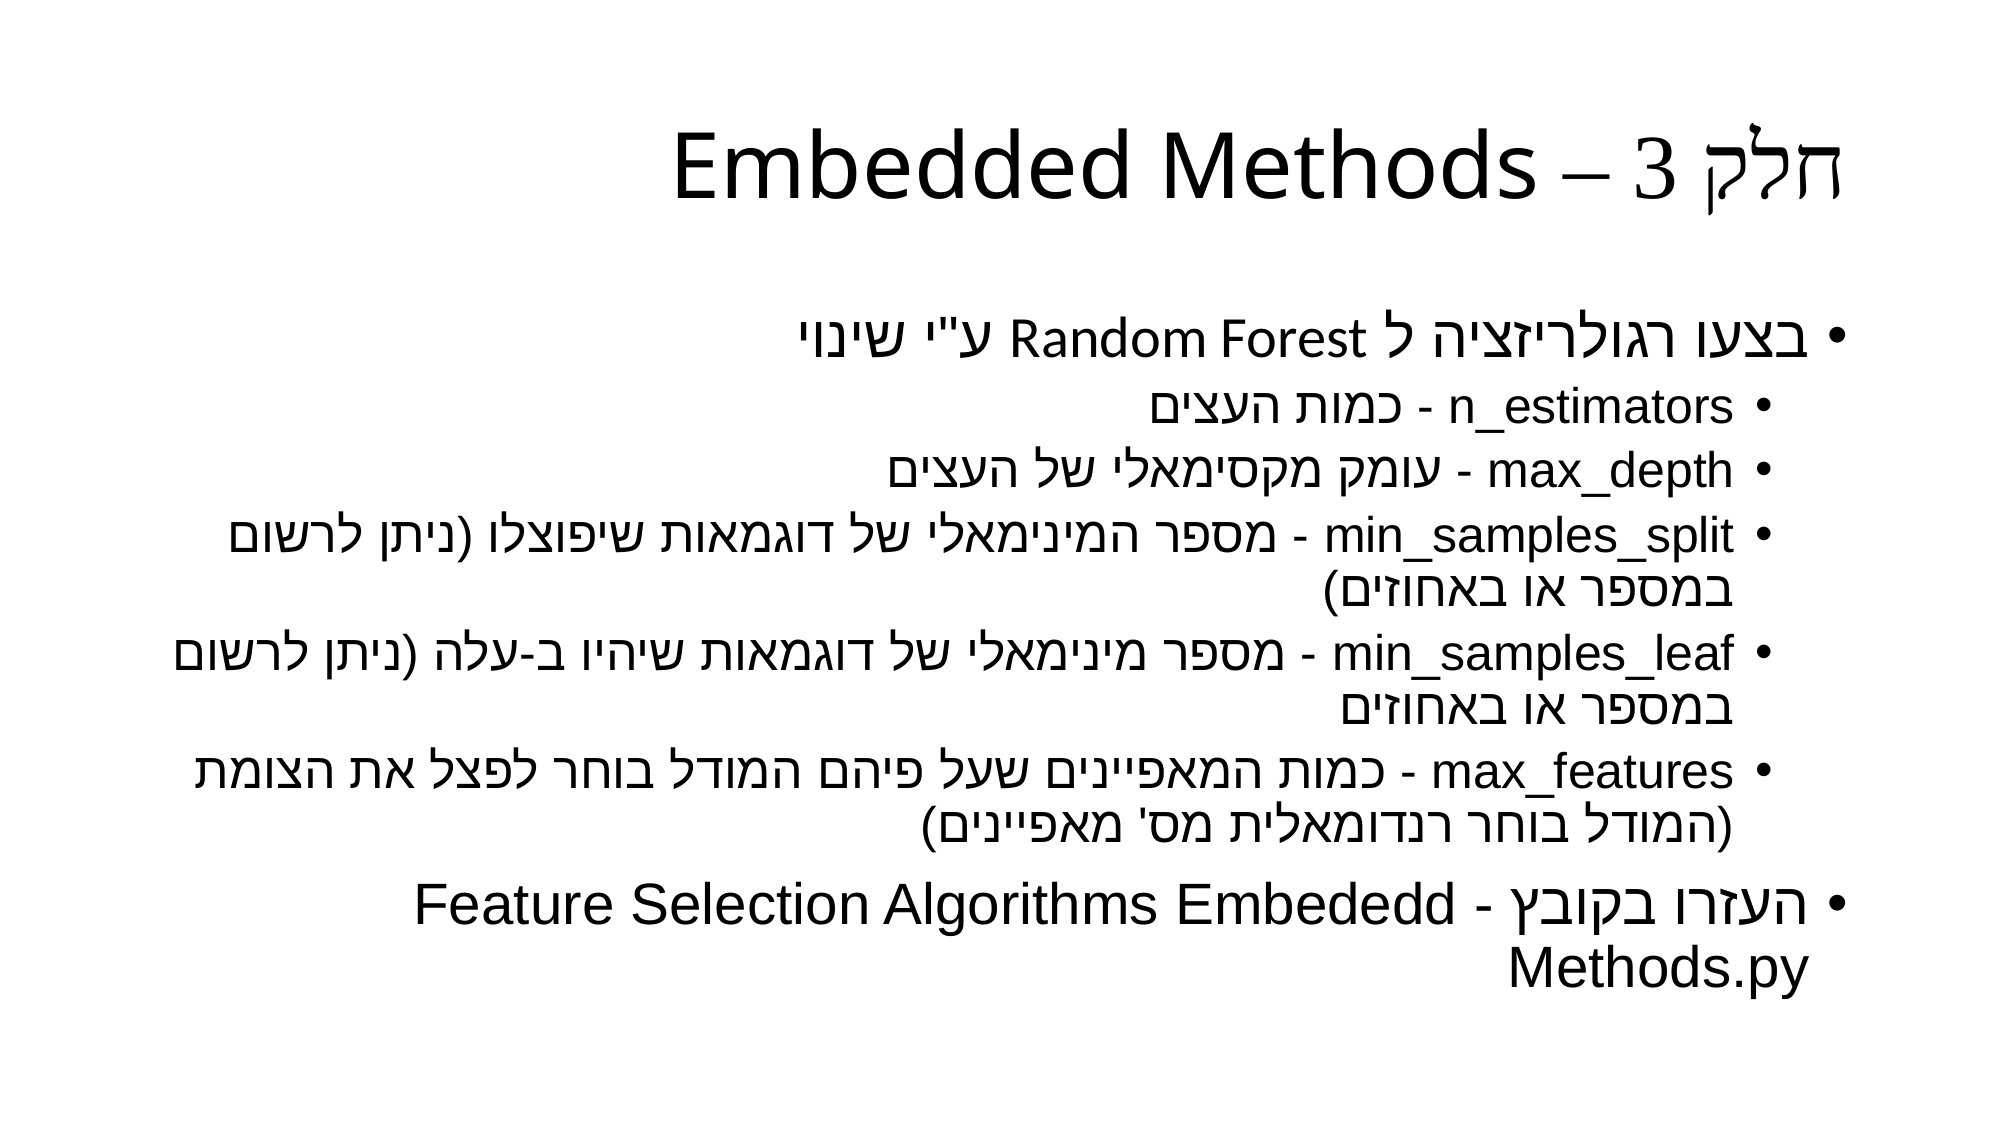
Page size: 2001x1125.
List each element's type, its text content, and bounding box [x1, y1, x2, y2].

title חלק 3 – Embedded Methods [137, 59, 1863, 278]
list בצעו רגולריזציה ל Random Forest ע"י שינוי n_estimators - כמות העצים max_depth - עומק מקסימאלי של העצים min_samples_split - מספר המינימאלי של דוגמאות שיפוצלו (ניתן לרשום במספר או באחוזים) min_samples_leaf - מספר מינימאלי של דוגמאות שיהיו ב-עלה (ניתן לרשום במספר או באחוזים max_features - כמות המאפיינים שעל פיהם המודל בוחר לפצל את הצומת (המודל בוחר רנדומאלית מס' מאפיינים) העזרו בקובץ - Feature Selection Algorithms Embededd Methods.py [137, 299, 1863, 1014]
